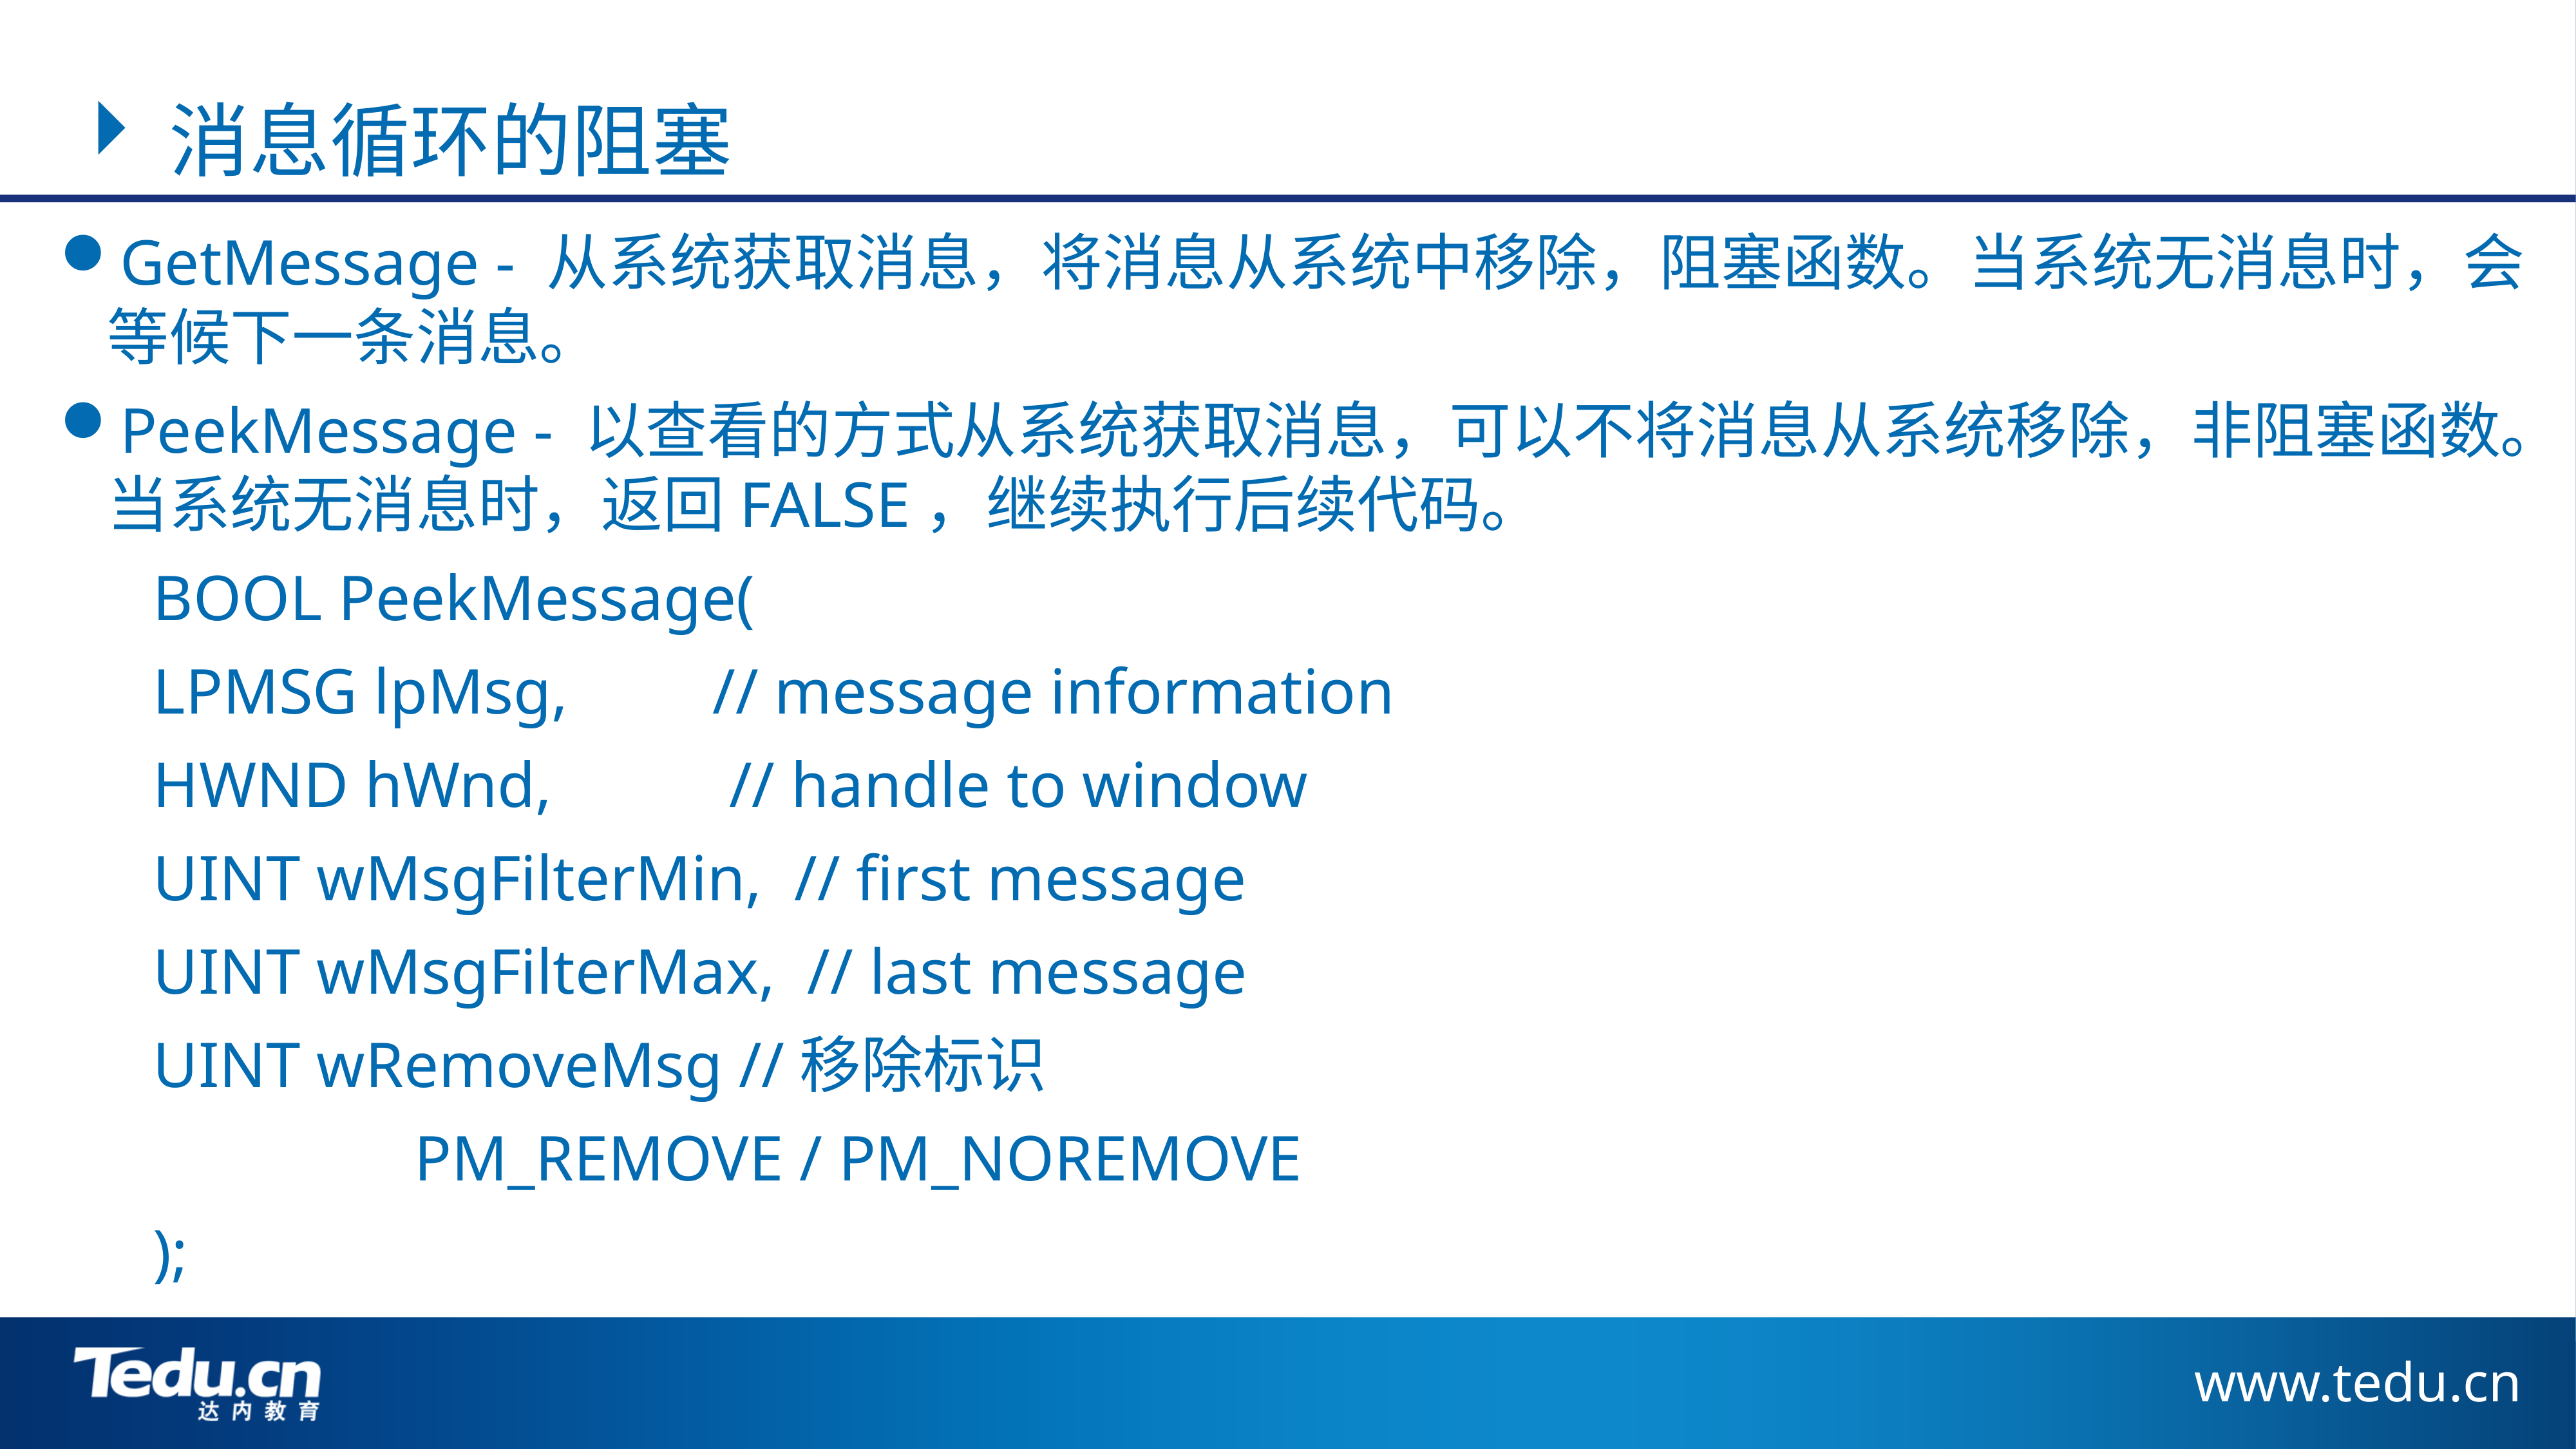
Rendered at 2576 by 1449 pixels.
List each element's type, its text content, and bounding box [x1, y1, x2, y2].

list GetMessage - 从系统获取消息，将消息从系统中移除，阻塞函数。当系统无消息时，会等候下一条消息。 PeekMessage - 以查看的方式从系统获取消息，可以不将消息从系统移除，非阻塞函数。当系统无消息时，返回FALSE，继续执行后续代码。 BOOL PeekMessage( LPMSG lpMsg, // message information HWND hWnd, // handle to window UINT wMsgFilterMin, // first message UINT wMsgFilterMax, // last message UINT wRemoveMsg //移除标识 PM_REMOVE / PM_NOREMOVE ); [50, 218, 2550, 1300]
picture [1639, 1318, 2576, 1449]
picture [0, 1318, 1633, 1449]
list 消息循环的阻塞 [159, 37, 2528, 176]
